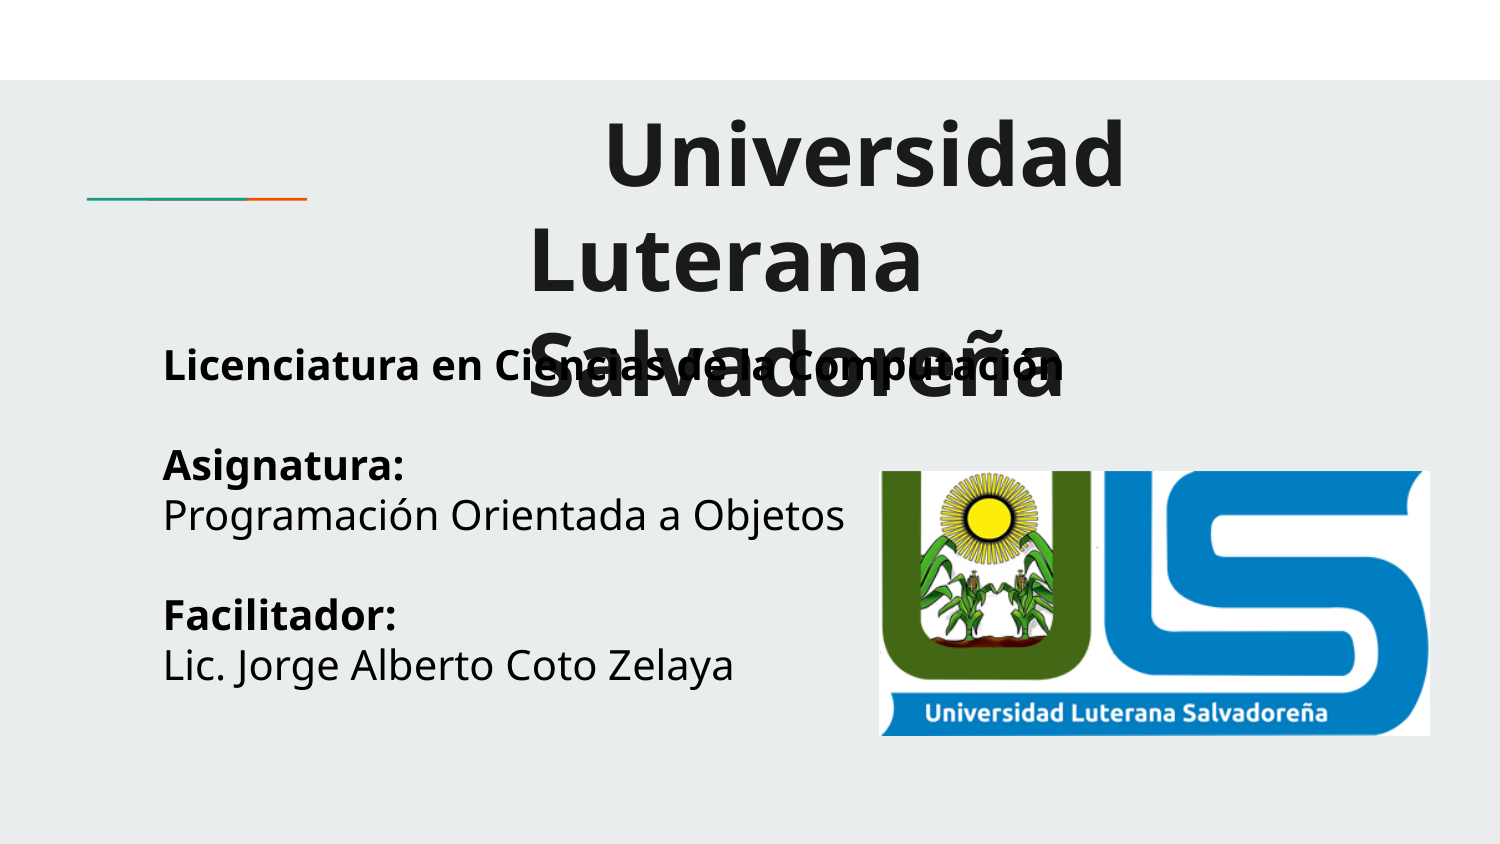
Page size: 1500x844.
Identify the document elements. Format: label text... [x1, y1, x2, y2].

picture [879, 471, 1378, 736]
picture [925, 701, 1063, 725]
picture [1182, 702, 1329, 725]
picture [1013, 471, 1431, 736]
title Universidad Luterana Salvadoreña [137, 83, 1500, 357]
picture [955, 732, 980, 736]
subtitle Licenciatura en Ciencias de la Computación Asignatura: Programación Orientada a Objetos Facilitador: Lic. Jorge Alberto Coto Zelaya [147, 283, 1455, 827]
picture [1071, 702, 1176, 727]
